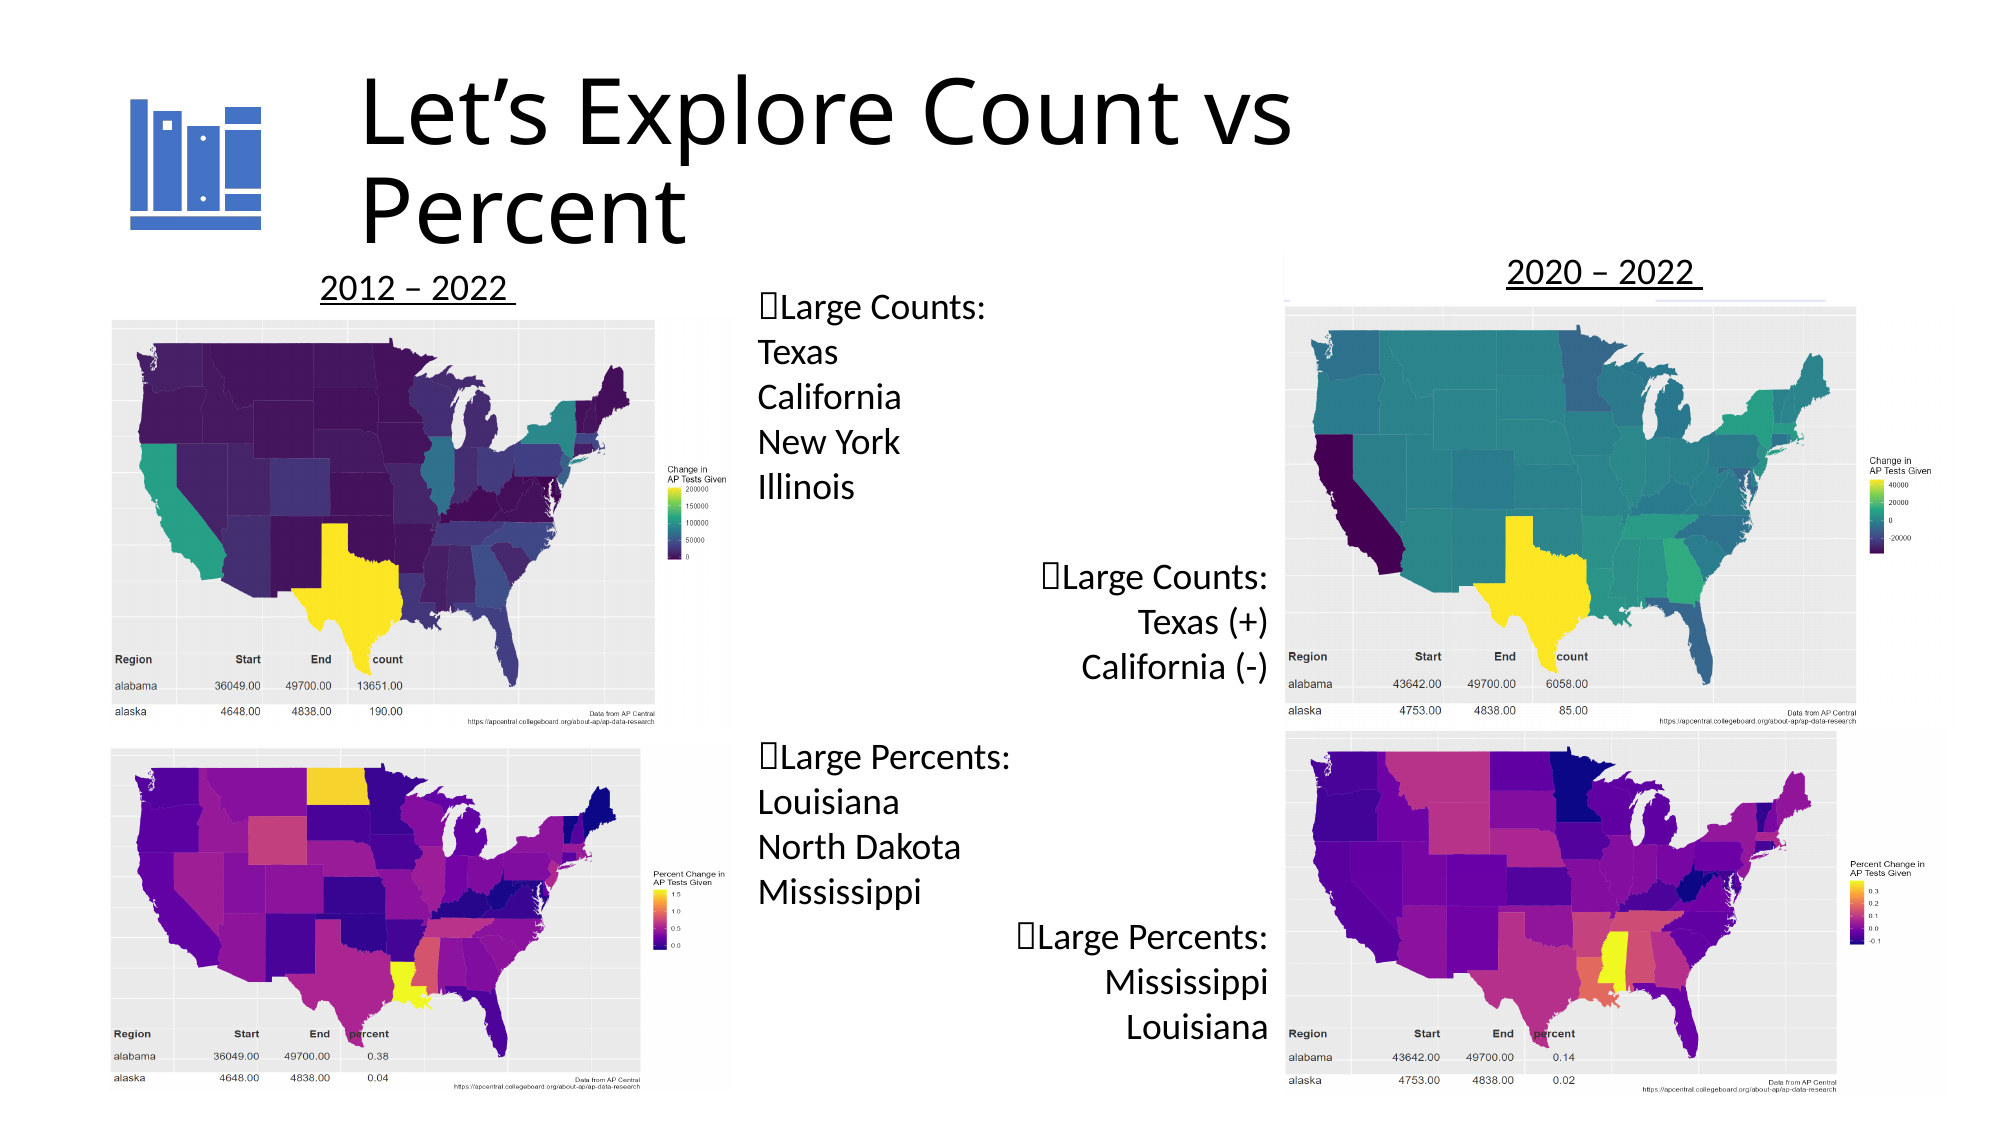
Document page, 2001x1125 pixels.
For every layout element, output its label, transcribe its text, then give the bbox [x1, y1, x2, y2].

picture [108, 744, 733, 1093]
title Let’s Explore Count vs Percent [343, 43, 1590, 286]
text_box Large Counts: Texas California New York Illinois Large Counts: Texas (+) California (-) Large Percents: Louisiana North Dakota Mississippi Large Percents: Mississippi Louisiana [742, 229, 1283, 1055]
text_box 2012 – 2022 [105, 255, 730, 315]
picture [1089, 133, 1955, 1094]
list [108, 315, 733, 728]
picture [105, 74, 286, 255]
